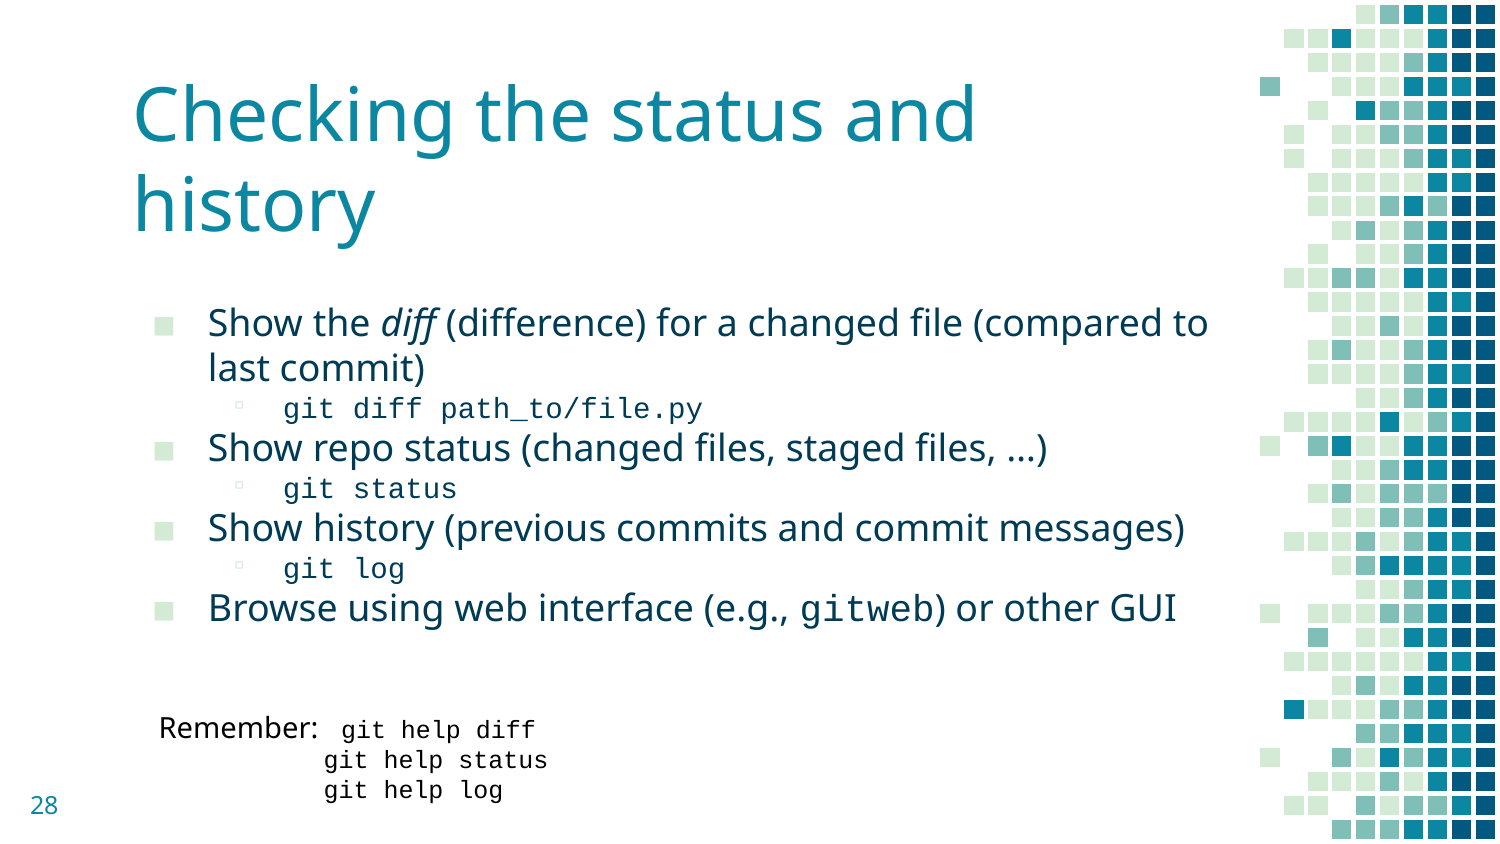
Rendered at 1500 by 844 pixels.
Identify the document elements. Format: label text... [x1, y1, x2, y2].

slide_number ‹#› [15, 774, 105, 839]
text_box Remember: git help diff git help status git help log [143, 694, 1185, 844]
list Show the diff (difference) for a changed file (compared to last commit) git diff path_to/file.py Show repo status (changed files, staged files, …) git status Show history (previous commits and commit messages) git log Browse using web interface (e.g., gitweb) or other GUI [117, 284, 1227, 774]
title Checking the status and history [117, 121, 1227, 262]
